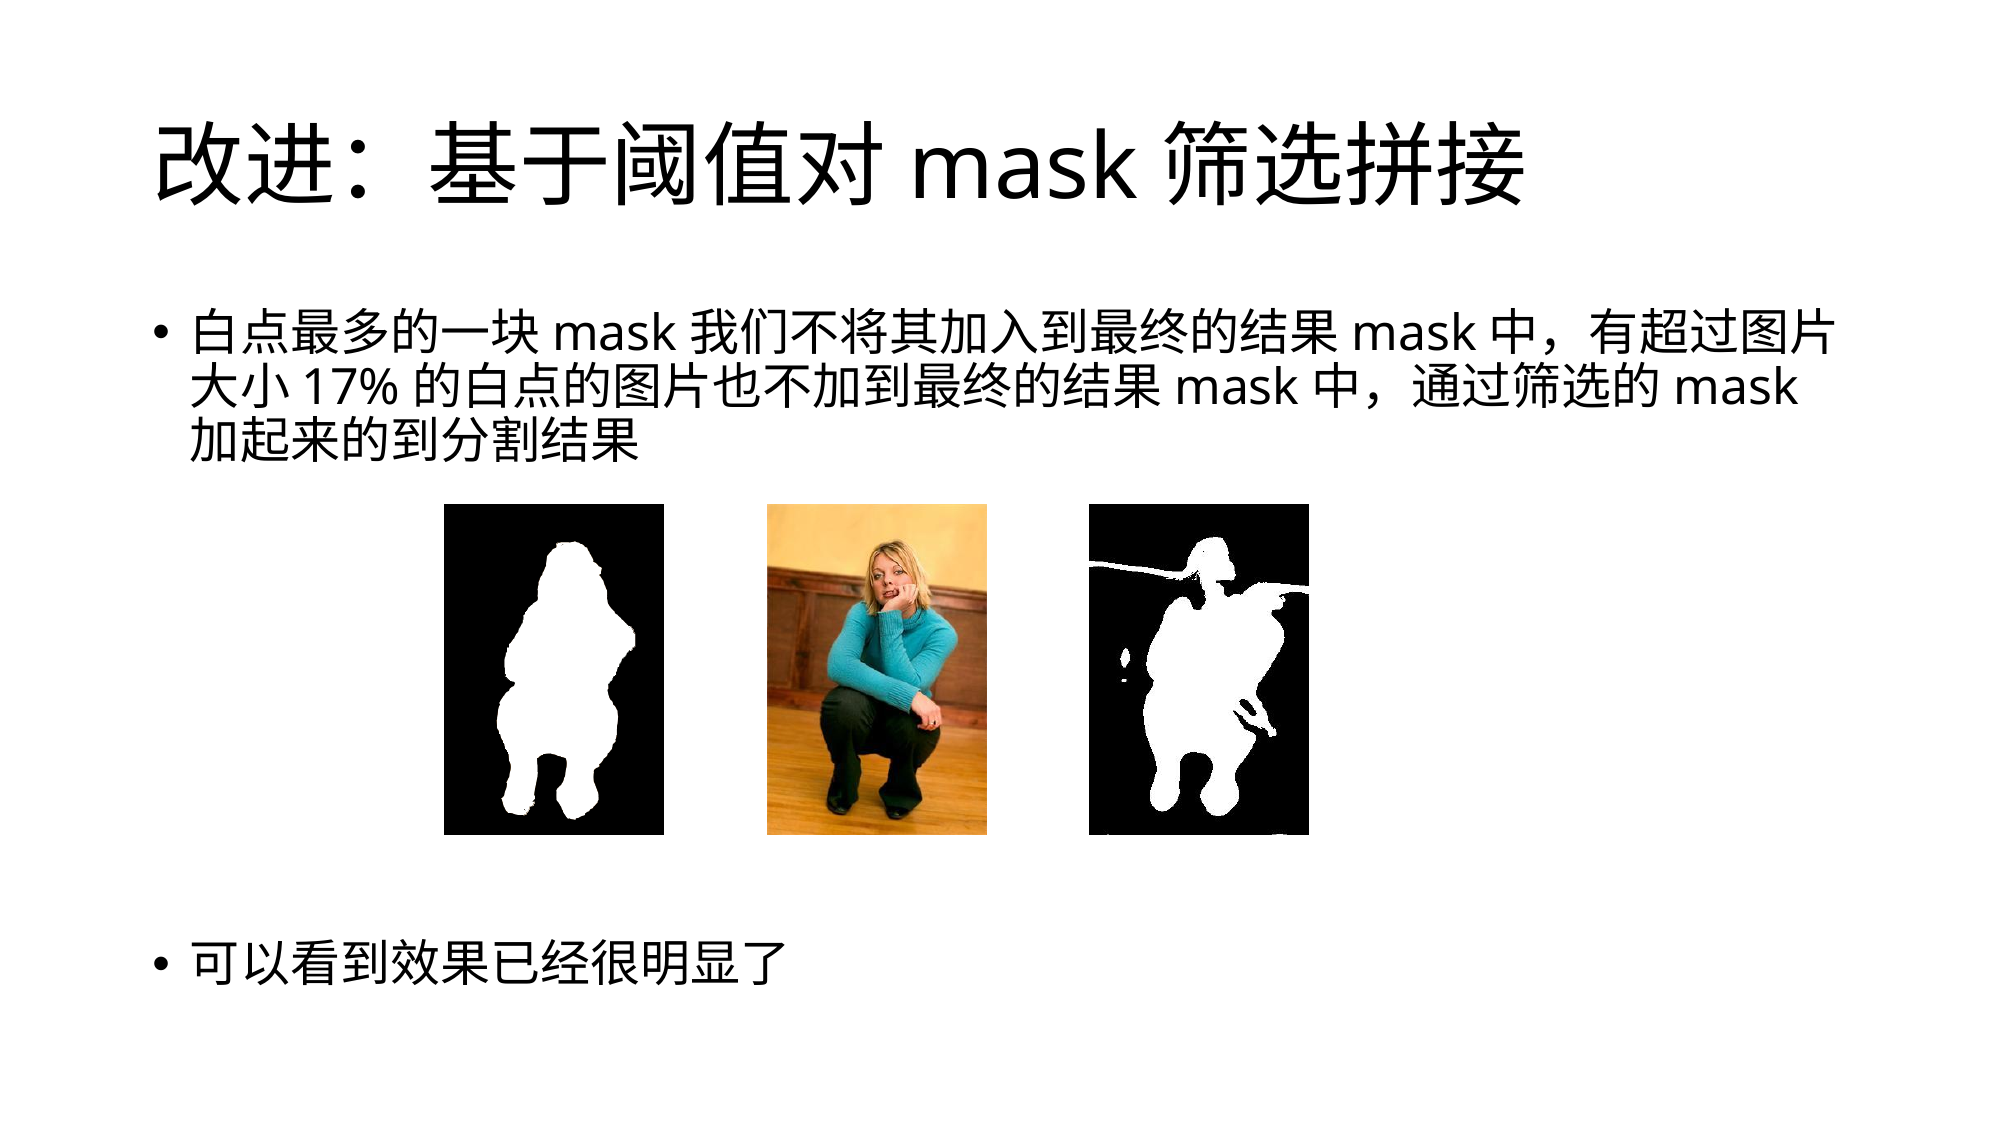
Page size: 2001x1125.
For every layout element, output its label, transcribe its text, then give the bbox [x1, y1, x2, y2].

list 白点最多的一块mask我们不将其加入到最终的结果mask中，有超过图片大小17%的白点的图片也不加到最终的结果mask中，通过筛选的mask加起来的到分割结果 可以看到效果已经很明显了 [137, 299, 1863, 1014]
picture [444, 504, 664, 835]
picture [1089, 504, 1309, 835]
picture [767, 504, 987, 835]
title 改进：基于阈值对mask筛选拼接 [137, 59, 1863, 278]
